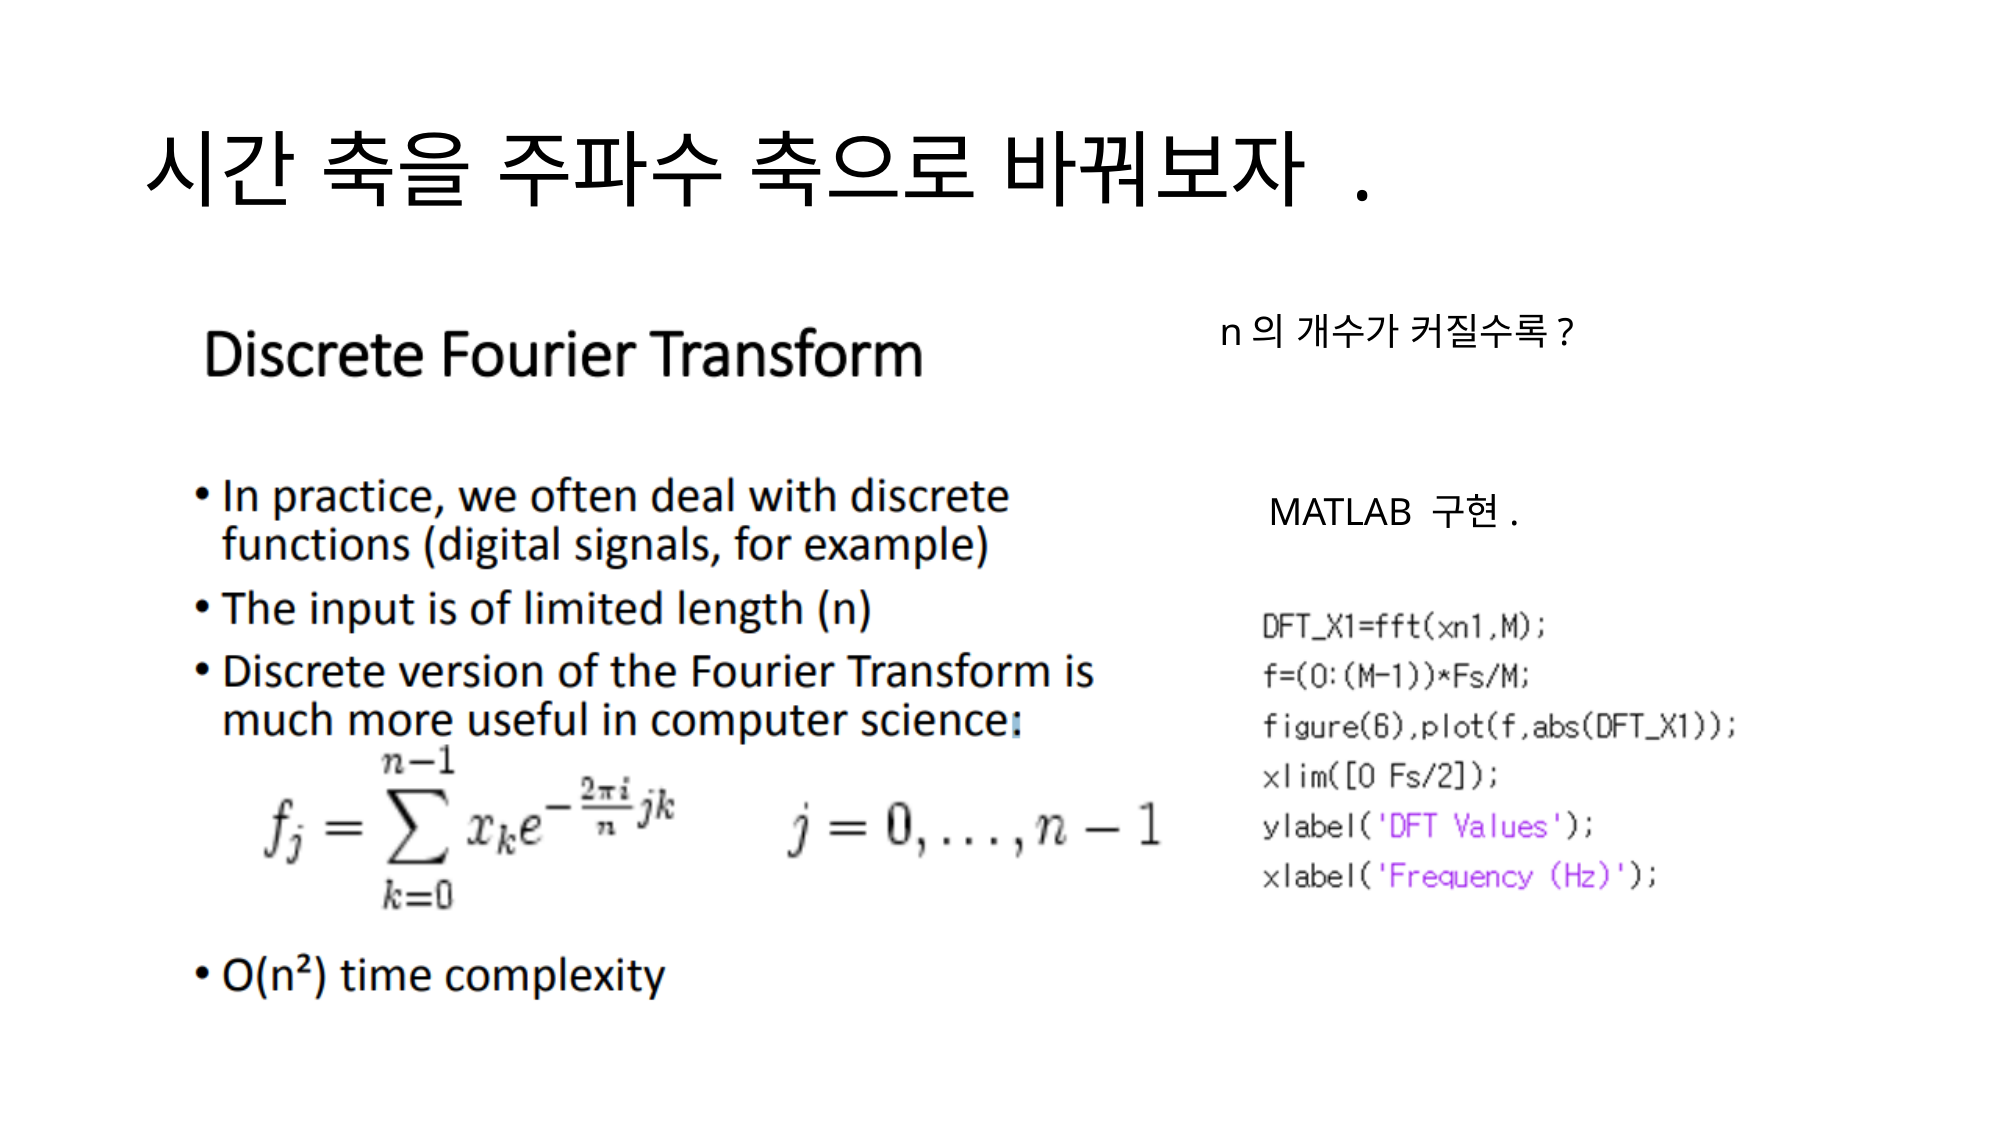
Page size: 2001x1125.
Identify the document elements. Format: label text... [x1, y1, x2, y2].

text_box 시간 축을 주파수 축으로 바꿔보자 . [129, 110, 1789, 225]
text_box n의 개수가 커질수록? MATLAB 구현. [1247, 300, 1941, 631]
picture [129, 300, 1833, 1022]
